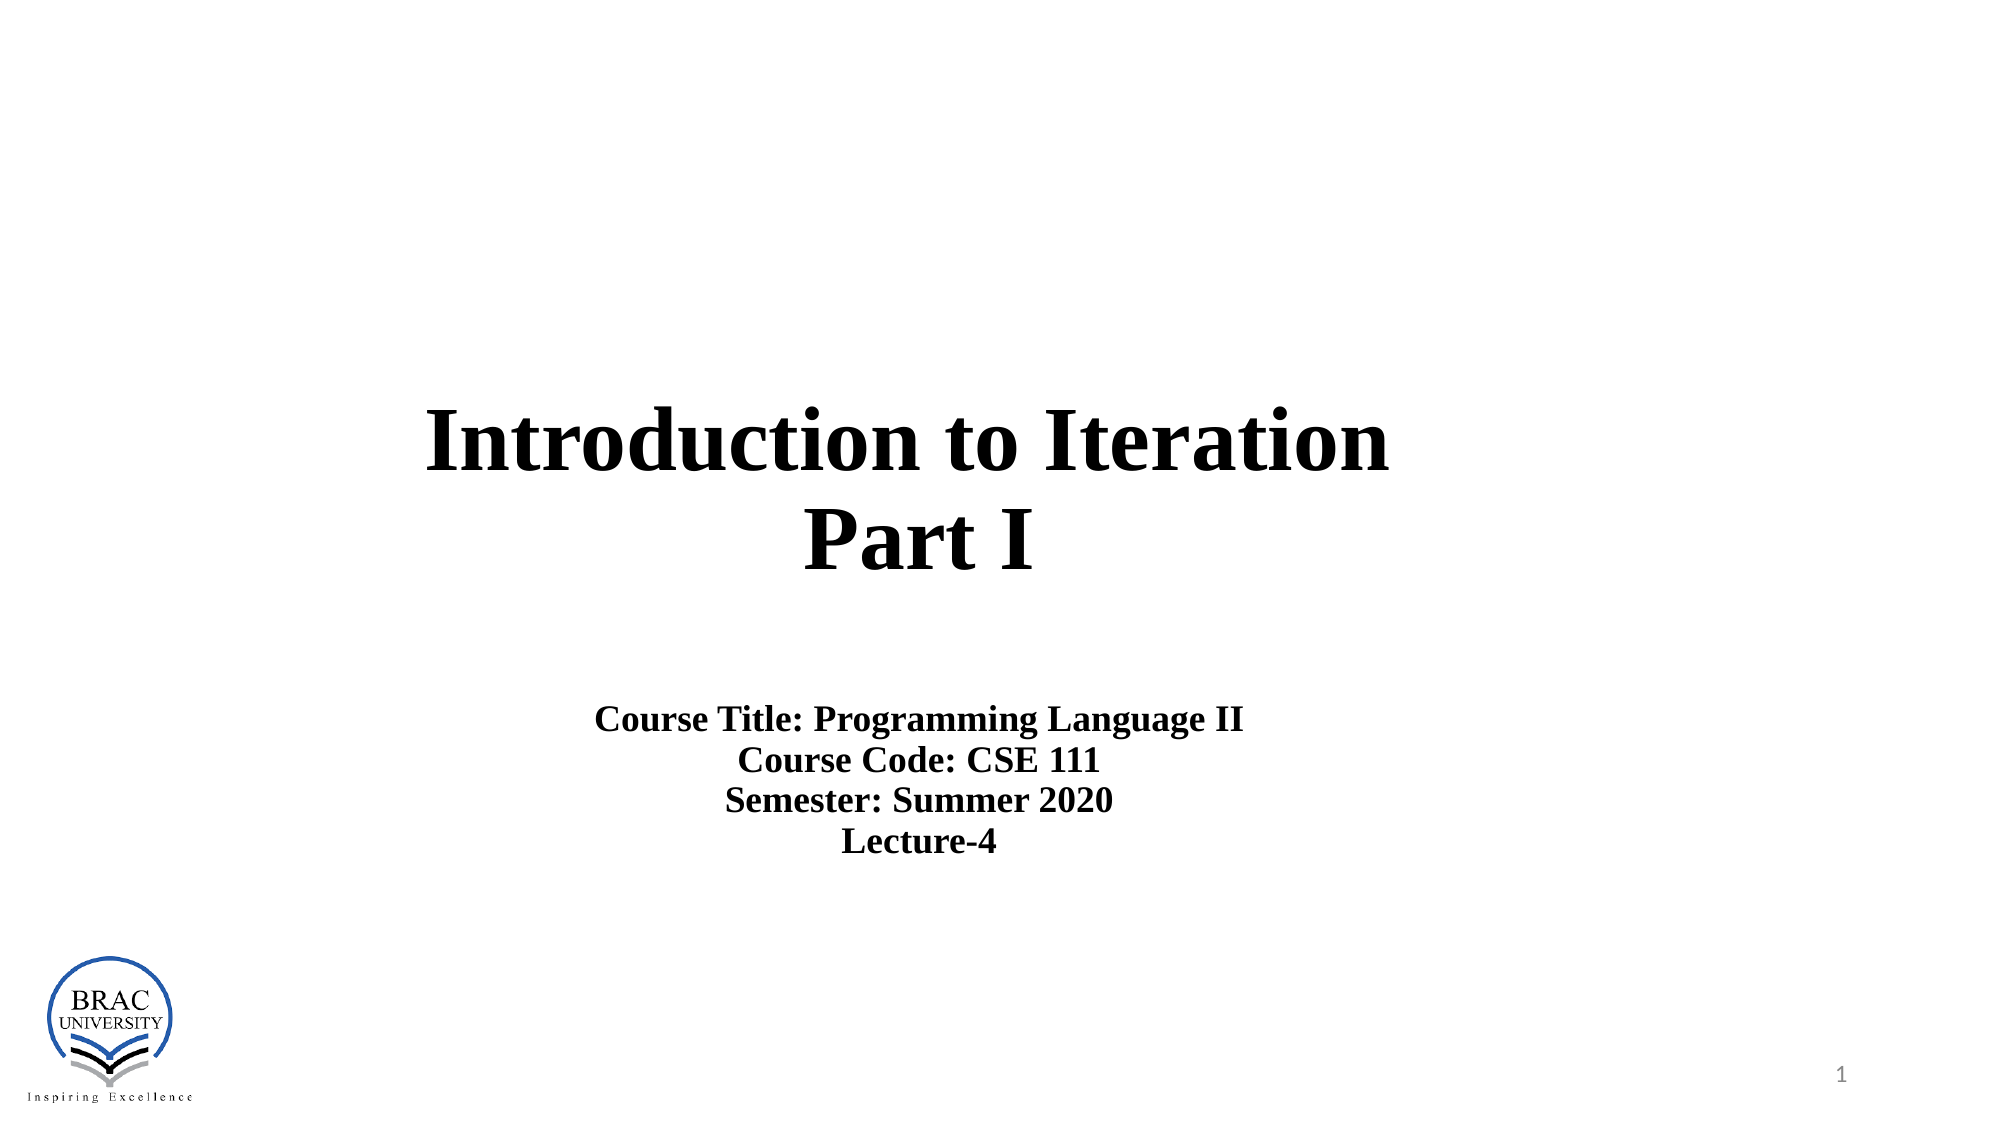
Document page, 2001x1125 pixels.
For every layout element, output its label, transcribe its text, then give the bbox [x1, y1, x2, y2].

slide_number 1 [1412, 1042, 1863, 1103]
picture [27, 956, 192, 1103]
title Introduction to Iteration Part I Course Title: Programming Language II Course Code: CSE 111 Semester: Summer 2020 Lecture-4 [169, 251, 1670, 869]
